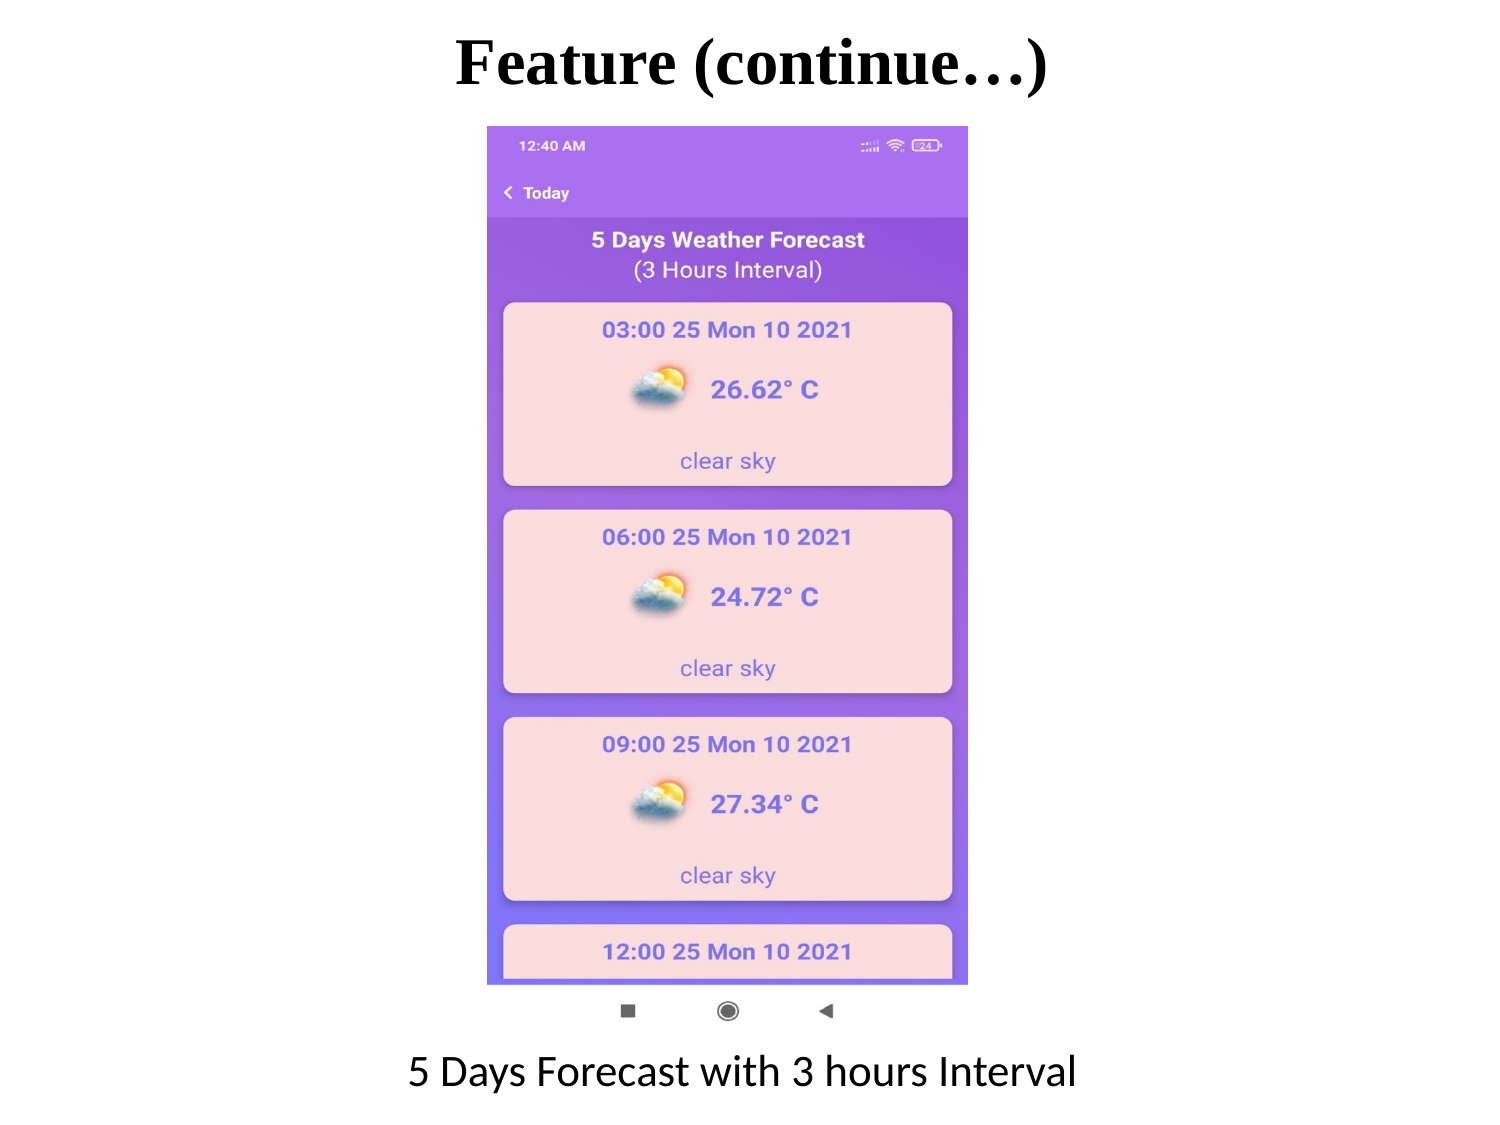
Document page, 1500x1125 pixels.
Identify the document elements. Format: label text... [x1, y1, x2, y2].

title Feature (continue…) [77, 7, 1428, 108]
picture [487, 126, 968, 1037]
list 5 Days Forecast with 3 hours Interval [392, 1033, 1114, 1104]
